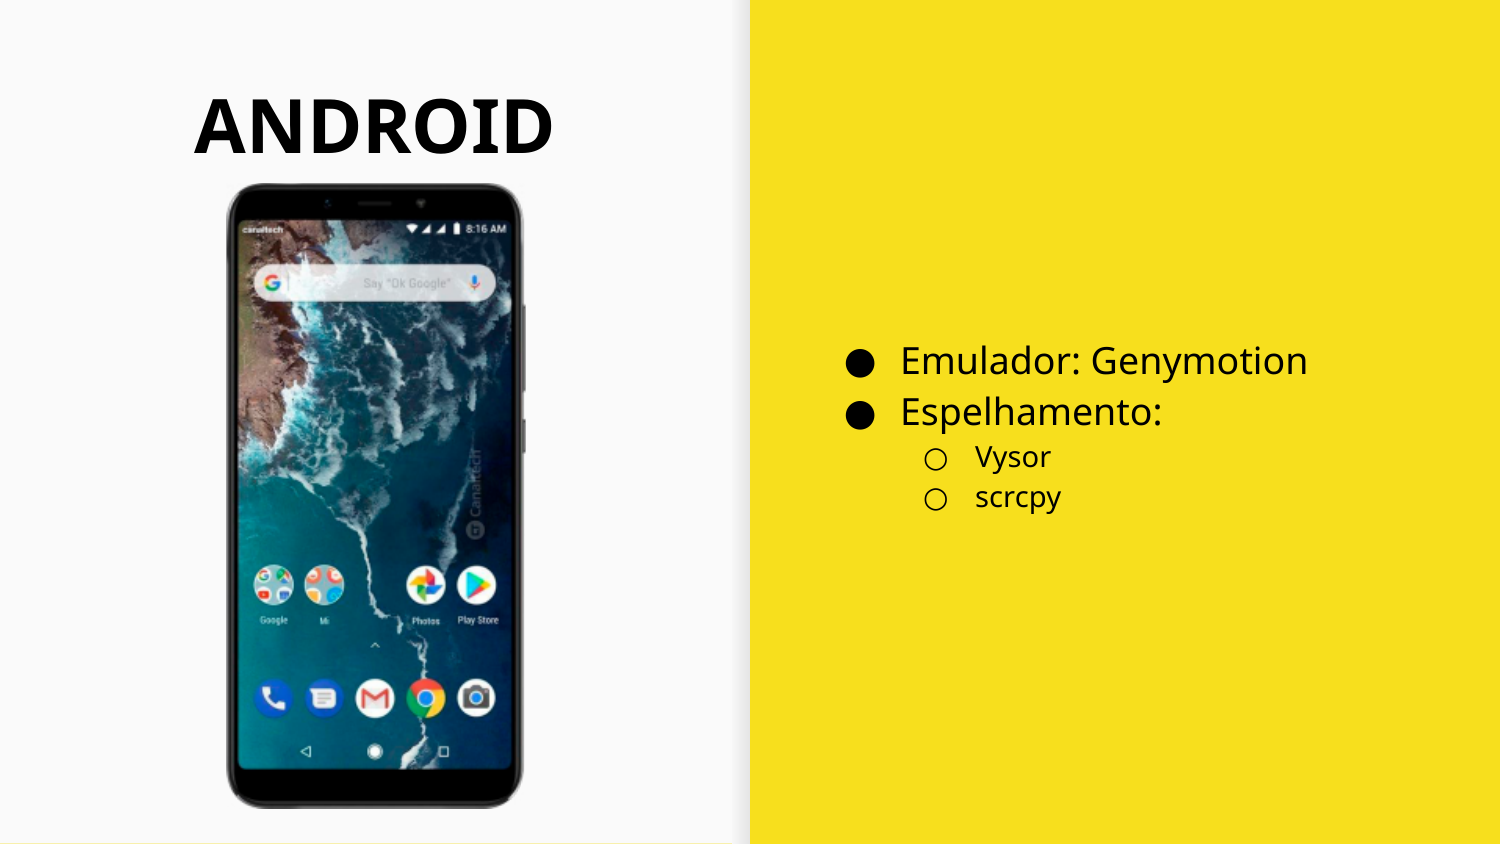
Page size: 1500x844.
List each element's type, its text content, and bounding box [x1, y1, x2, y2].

text_box ANDROID [43, 60, 708, 184]
text_box Emulador: Genymotion Espelhamento: Vysor scrcpy [810, 118, 1440, 725]
picture [212, 183, 539, 810]
